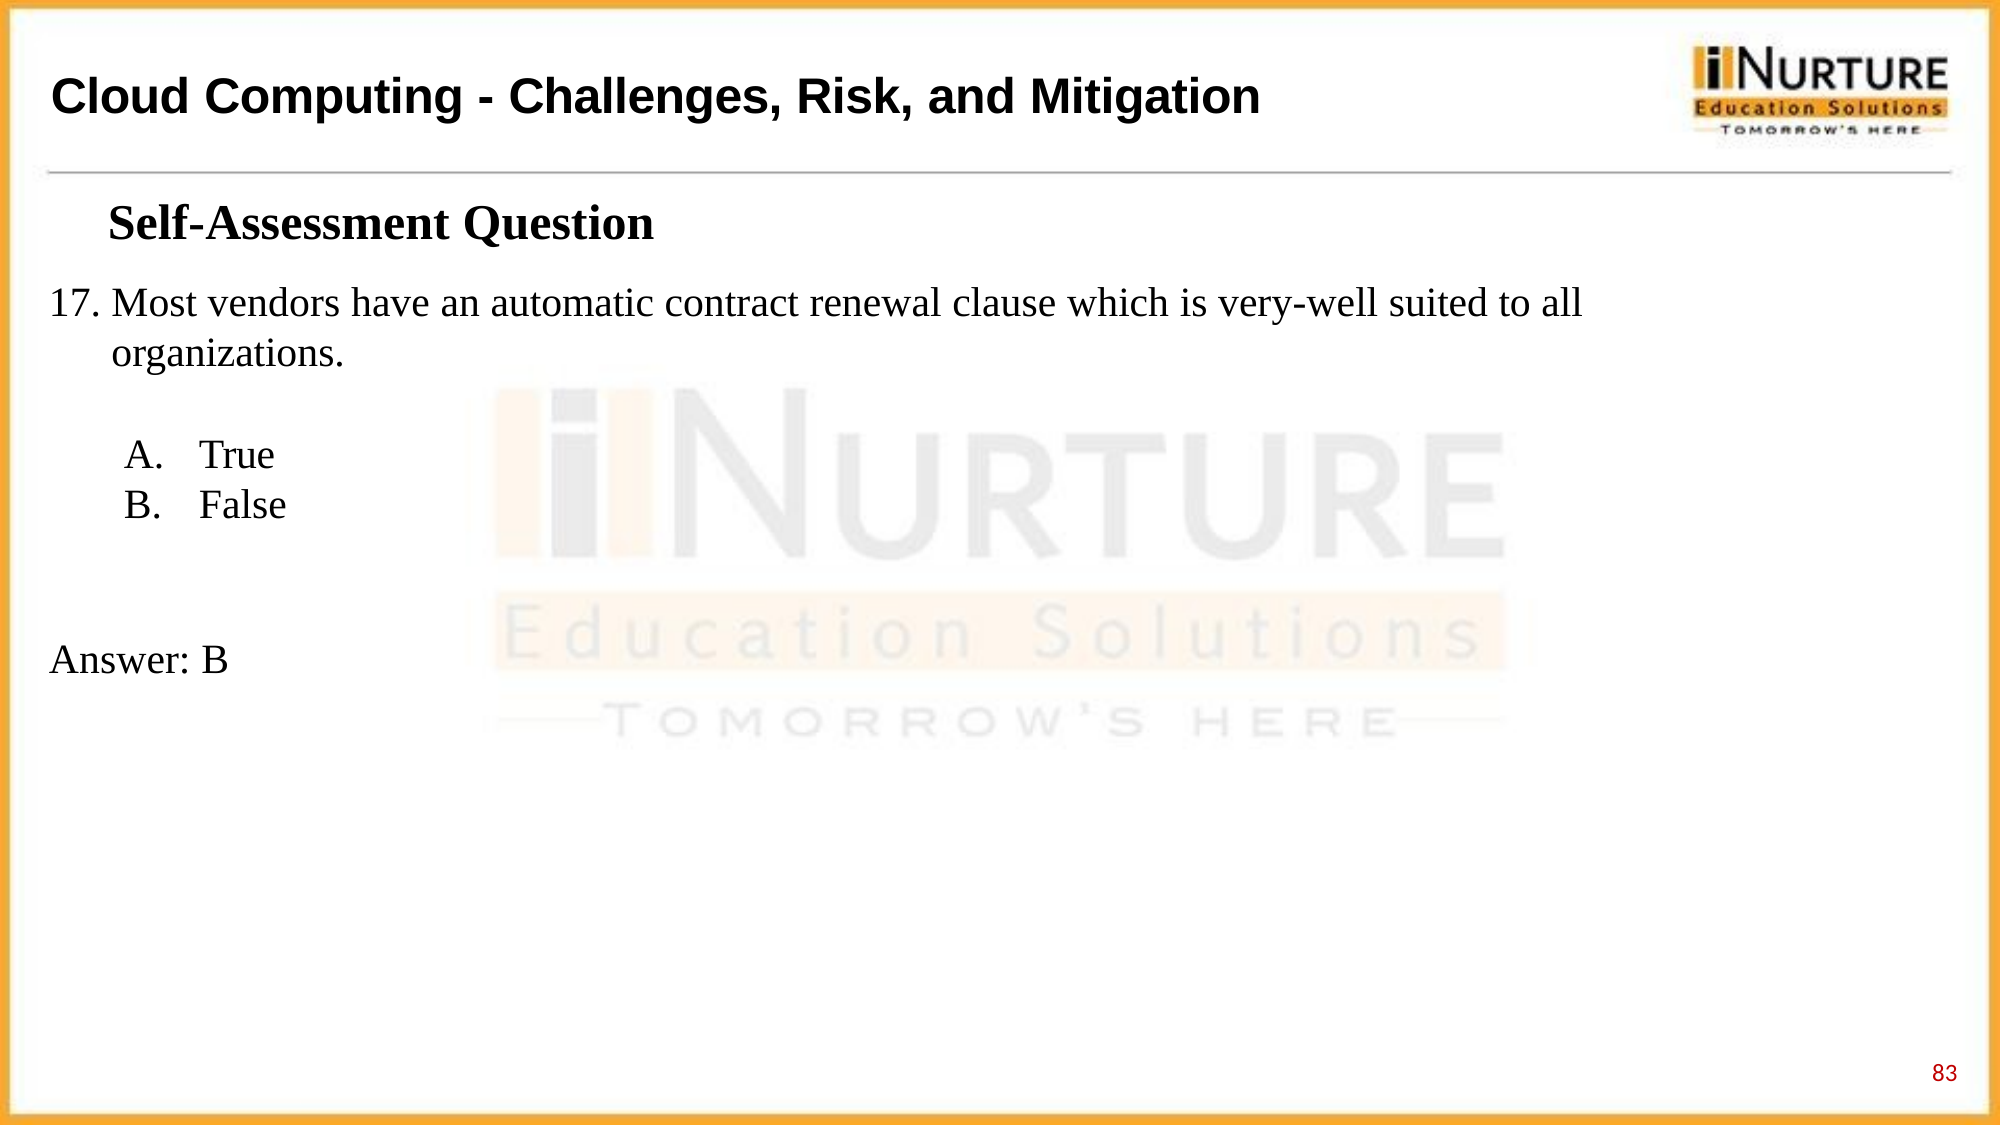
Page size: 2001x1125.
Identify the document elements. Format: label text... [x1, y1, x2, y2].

picture [0, 0, 2000, 1125]
text_box Self-Assessment Question Most vendors have an automatic contract renewal clause which is very-well suited to all organizations. True False Answer: B [46, 157, 1825, 682]
slide_number 59 [1925, 1060, 1964, 1125]
title Cloud Computing - Challenges, Risk, and Mitigation [48, 61, 1262, 251]
